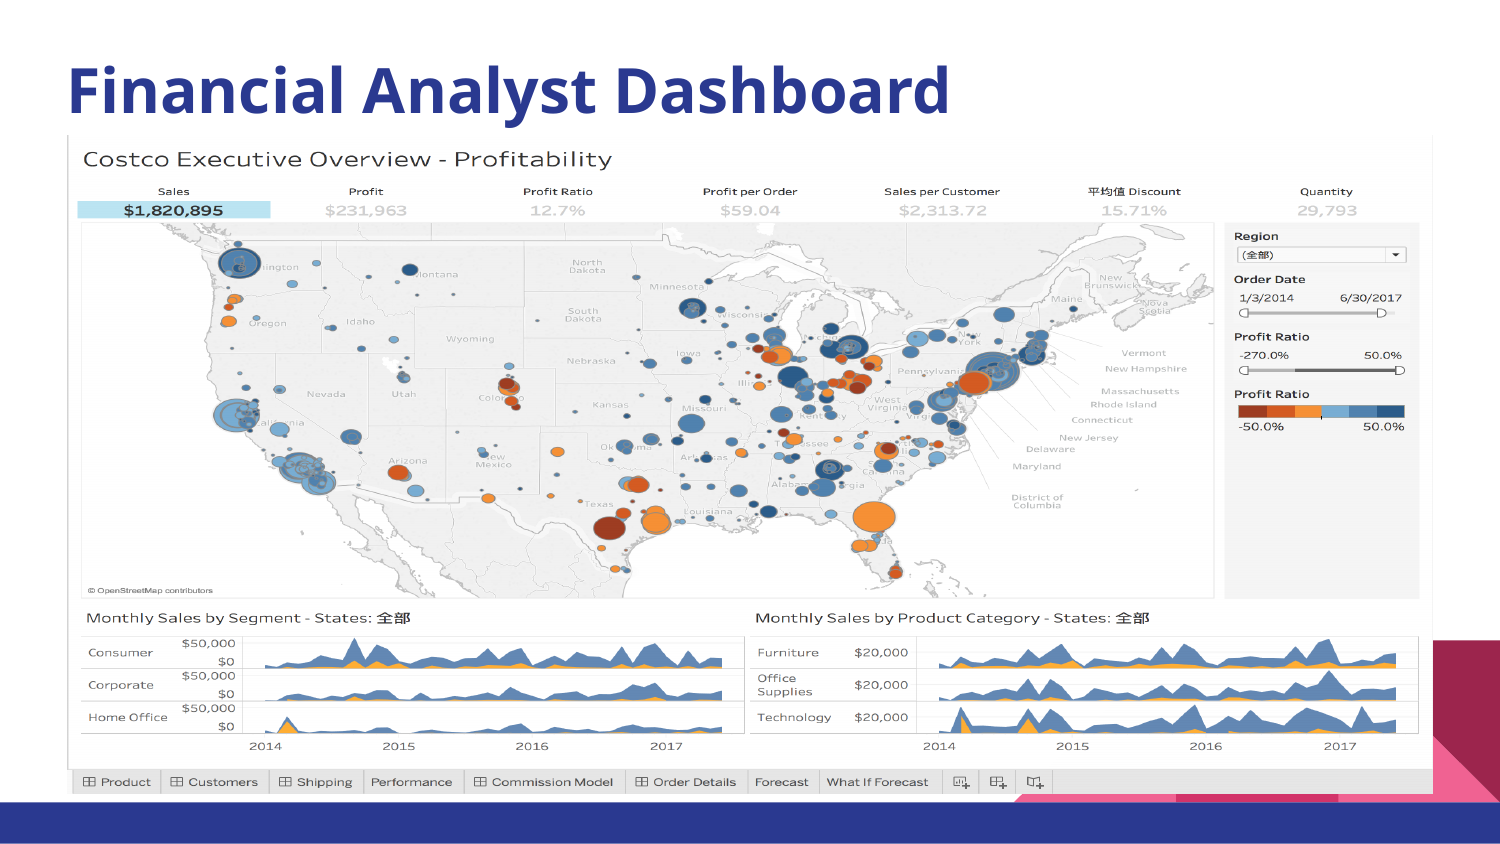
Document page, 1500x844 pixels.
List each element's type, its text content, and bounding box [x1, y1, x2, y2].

title Financial Analyst Dashboard [51, 36, 1449, 136]
picture [67, 135, 1433, 794]
